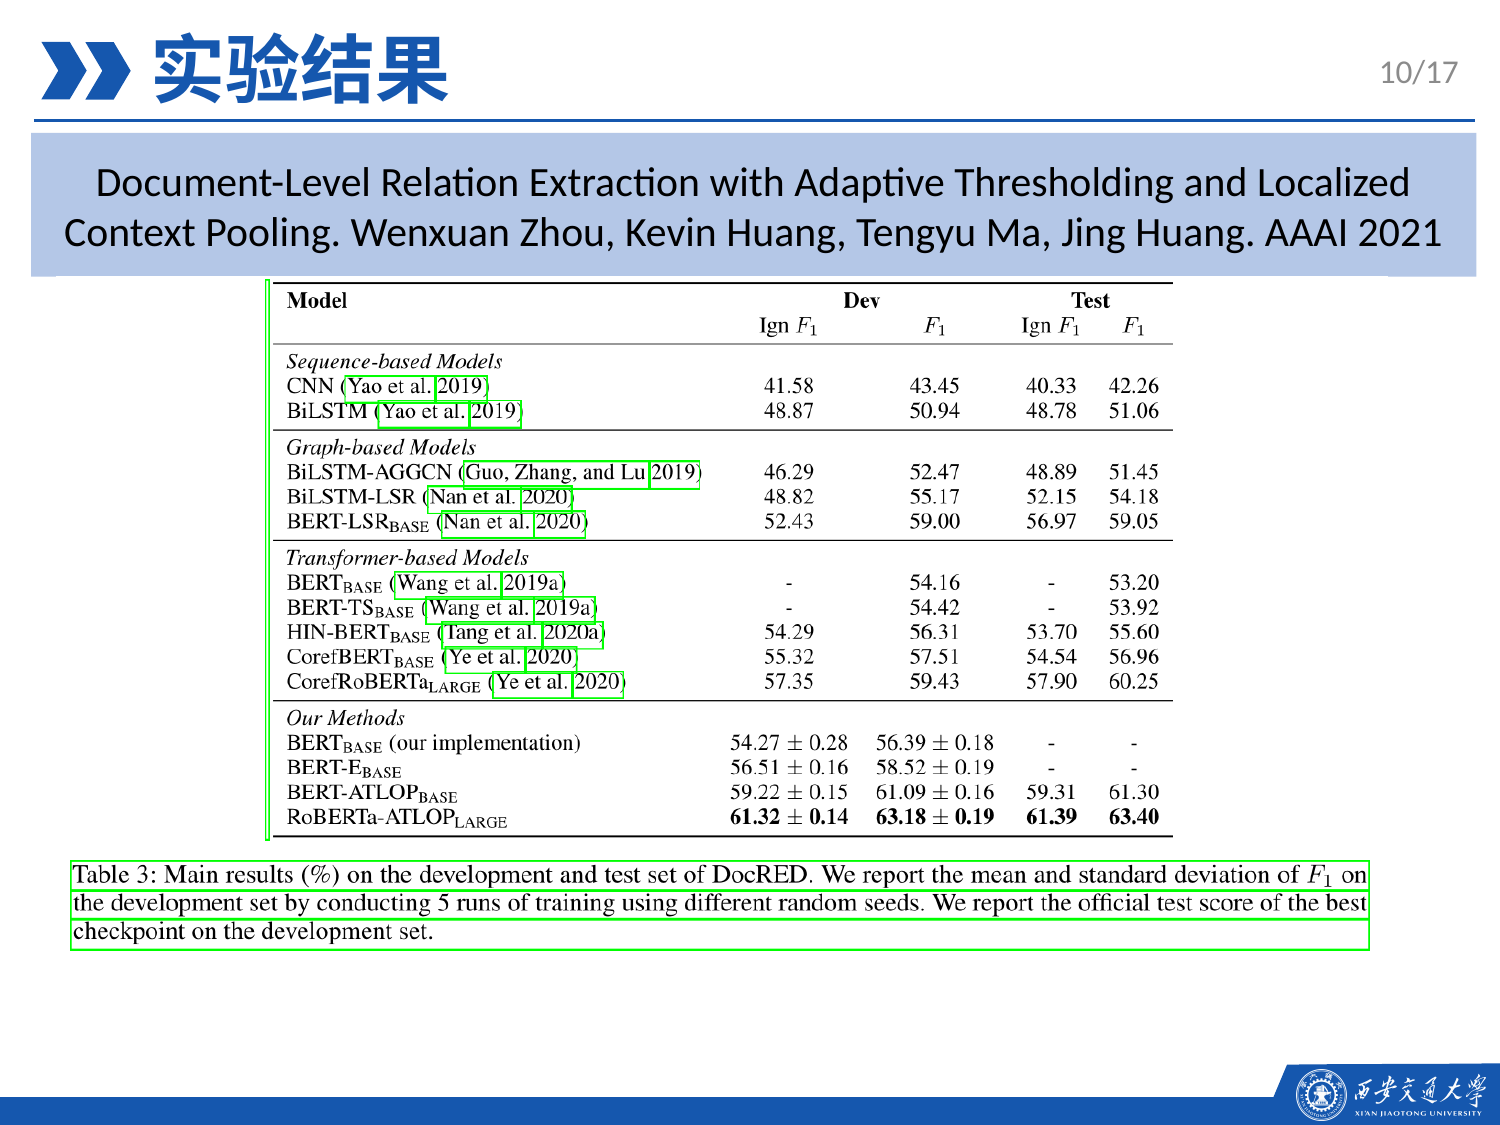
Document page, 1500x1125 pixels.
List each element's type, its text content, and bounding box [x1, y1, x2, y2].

text_box Document-Level Relation Extraction with Adaptive Thresholding and Localized Context Pooling. Wenxuan Zhou, Kevin Huang, Tengyu Ma, Jing Huang. AAAI 2021 [30, 132, 1477, 278]
text_box 实验结果 [0, 14, 601, 120]
slide_number 10/17 [1355, 41, 1474, 100]
picture [1296, 1069, 1486, 1121]
picture [56, 276, 1389, 955]
